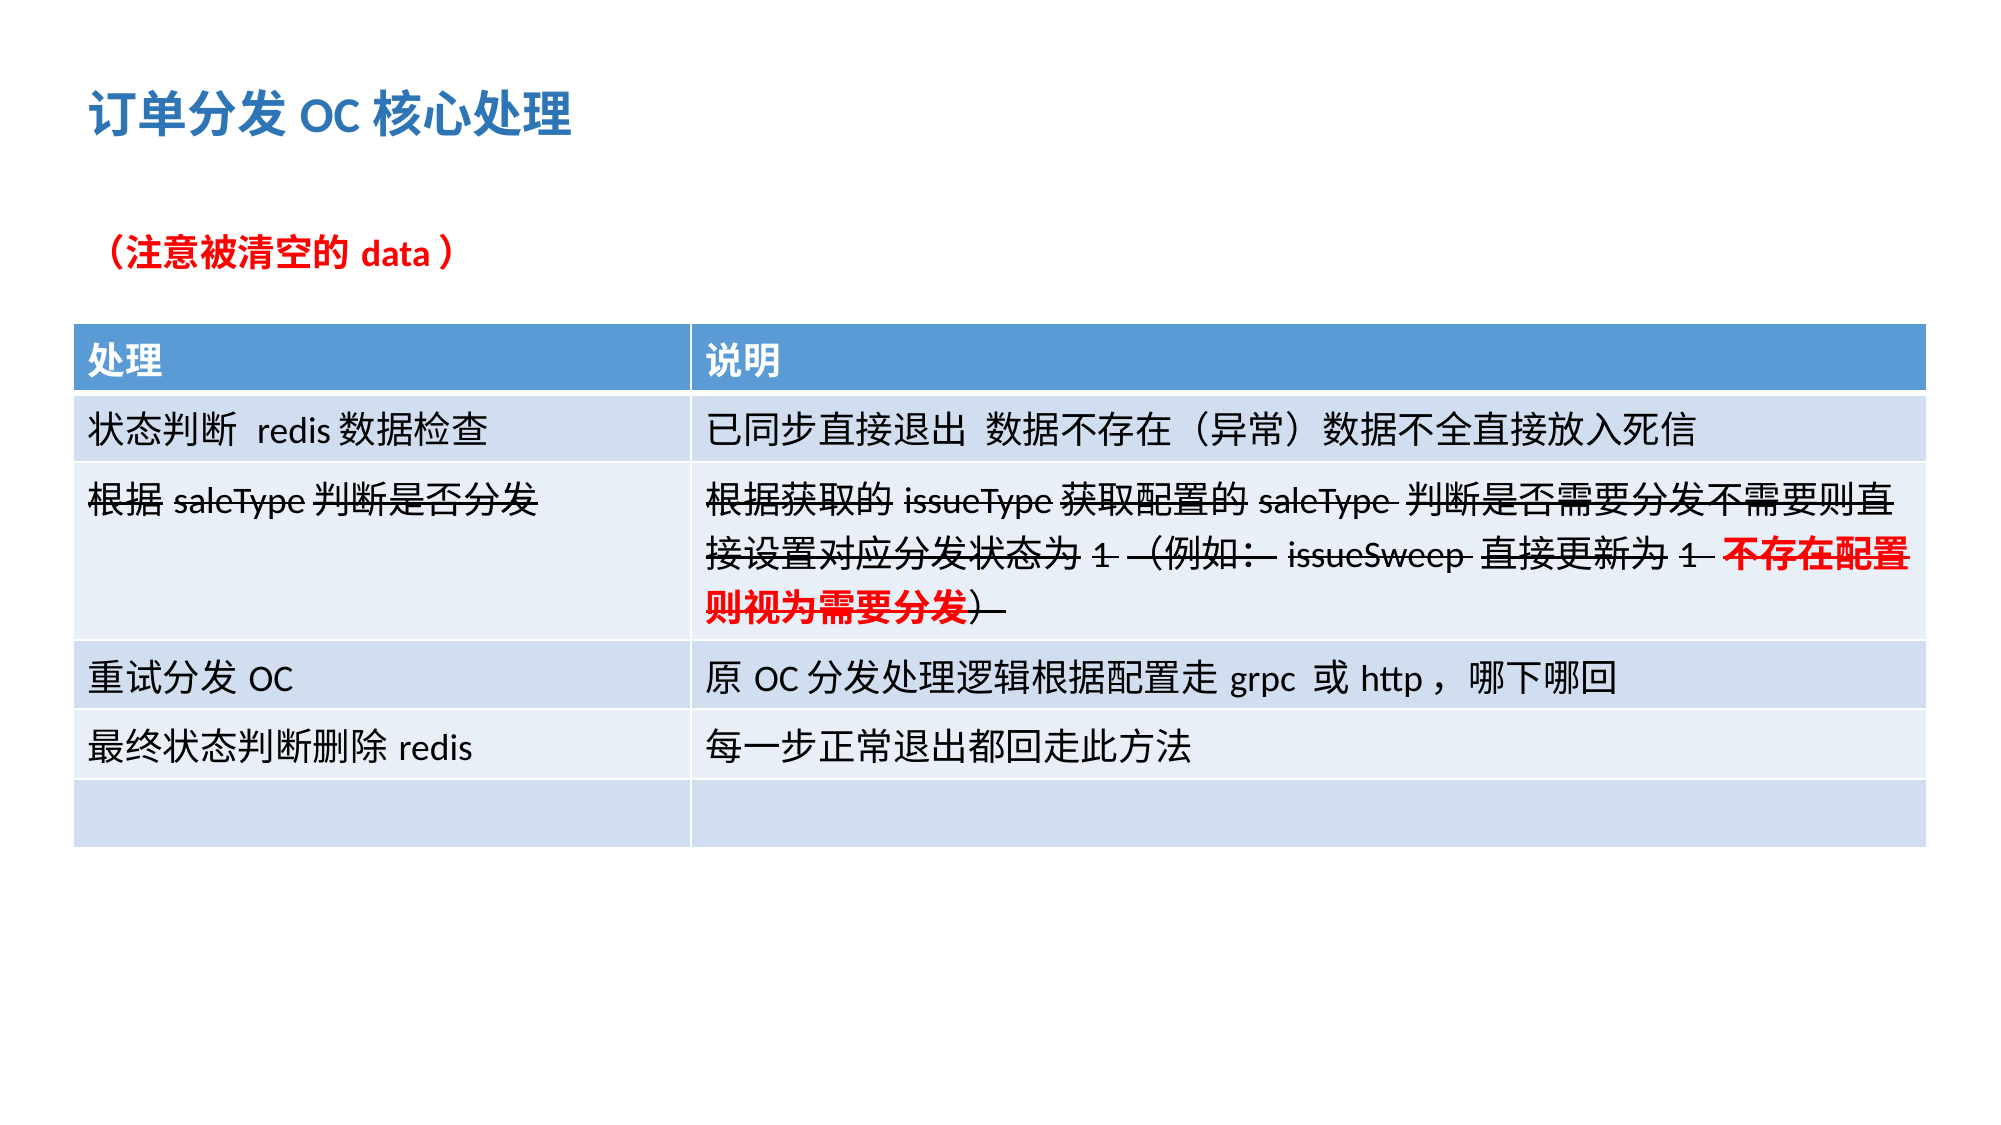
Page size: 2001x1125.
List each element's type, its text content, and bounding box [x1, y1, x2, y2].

table_cell 最终状态判断删除redis [74, 710, 690, 778]
table_cell [692, 780, 1926, 847]
table_cell 每一步正常退出都回走此方法 [692, 710, 1926, 778]
table_cell 重试分发OC [74, 641, 690, 708]
subtitle 订单分发OC核心处理 [72, 81, 820, 155]
table_header 说明 [692, 324, 1926, 390]
table_cell 根据获取的issueType获取配置的saleType 判断是否需要分发不需要则直接设置对应分发状态为1 （例如：issueSweep 直接更新为1 不存在配置则视为需要分发） [692, 463, 1926, 639]
table_cell 状态判断 redis数据检查 [74, 396, 690, 461]
table_cell 已同步直接退出 数据不存在（异常）数据不全直接放入死信 [692, 396, 1926, 461]
table_cell [74, 780, 690, 847]
table_header 处理 [74, 324, 690, 390]
text_box [72, 185, 1928, 293]
text_box （注意被清空的data） [72, 219, 820, 293]
table_cell 根据saleType判断是否分发 [74, 463, 690, 639]
table_cell 原OC分发处理逻辑根据配置走grpc 或http，哪下哪回 [692, 641, 1926, 708]
